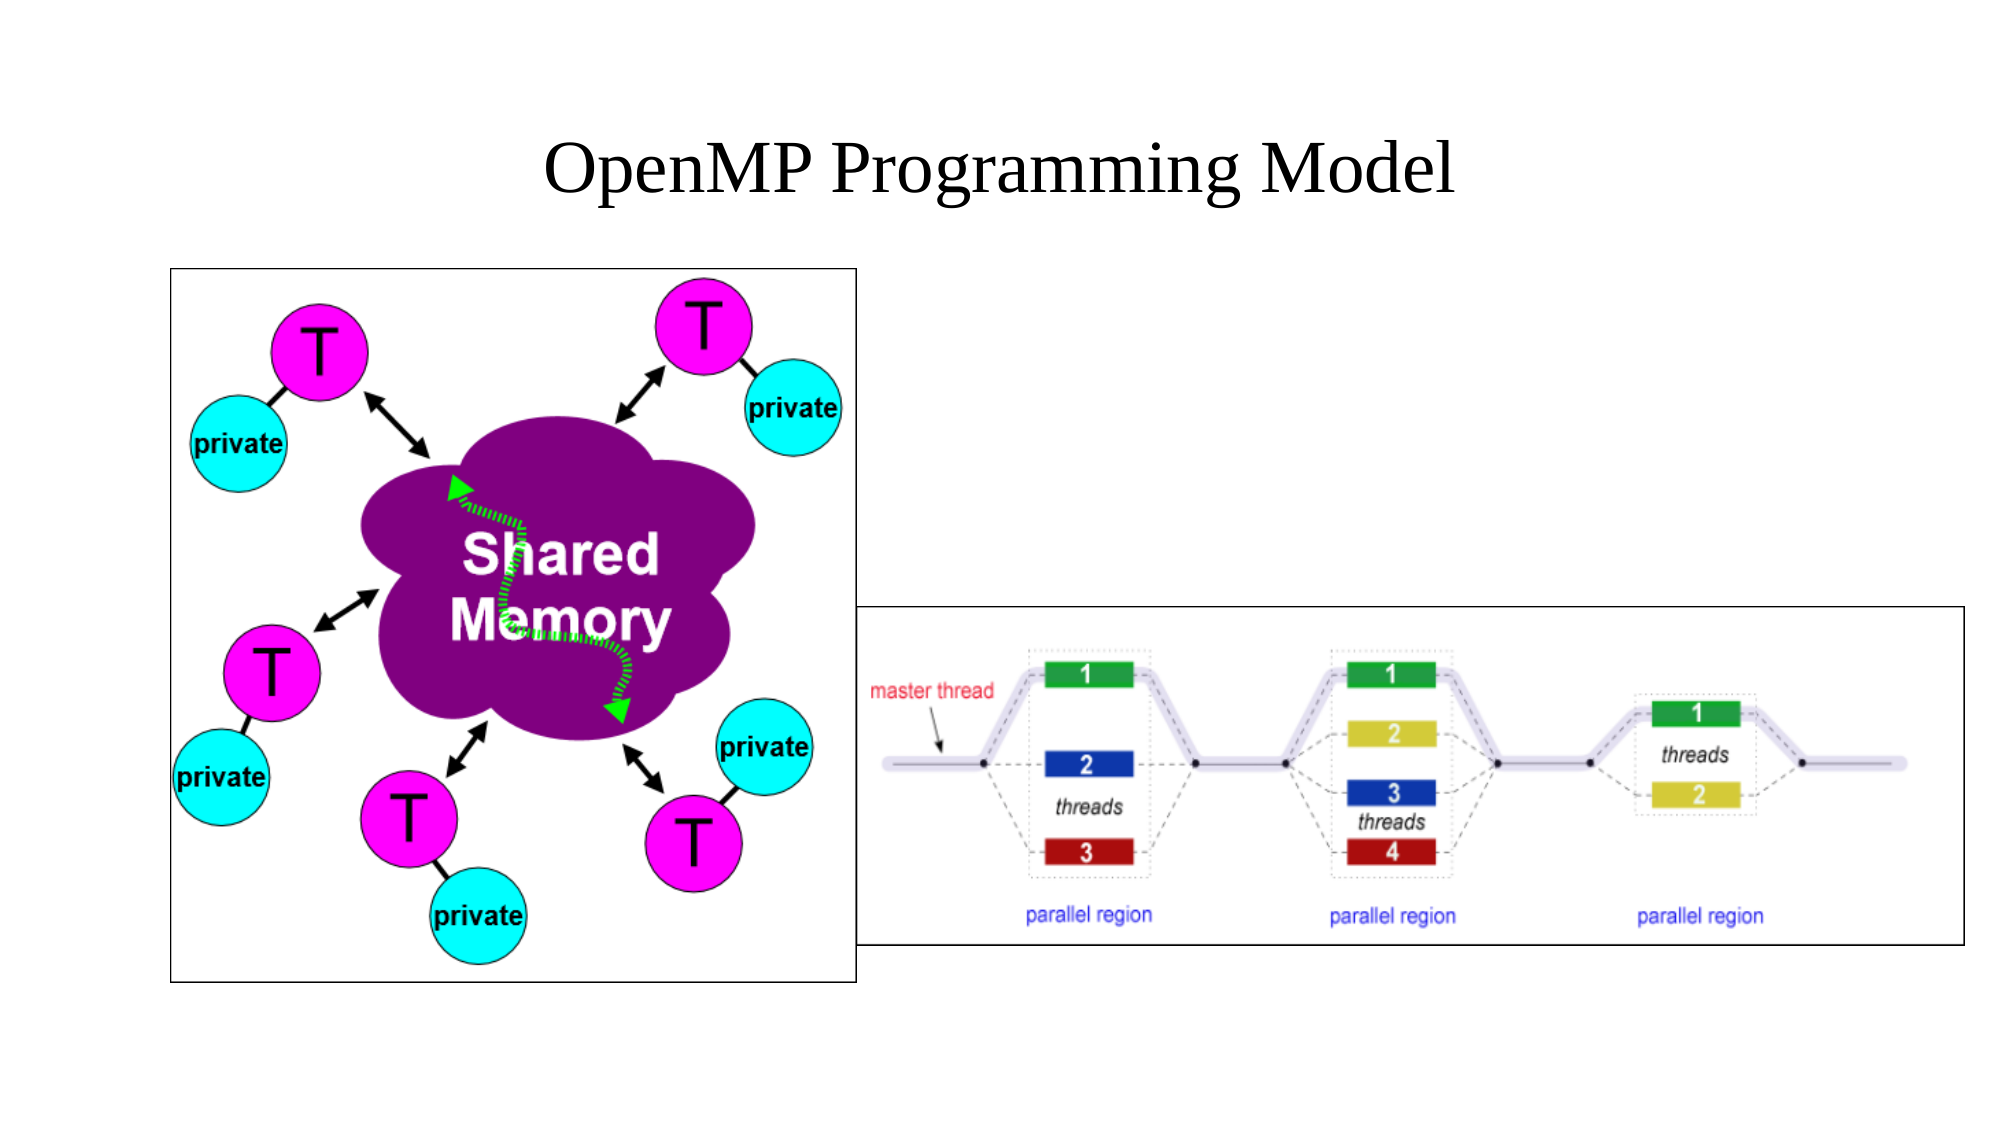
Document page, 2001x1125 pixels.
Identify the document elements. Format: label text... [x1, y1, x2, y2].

title OpenMP Programming Model [137, 59, 1863, 278]
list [170, 268, 857, 983]
picture [856, 606, 1965, 946]
